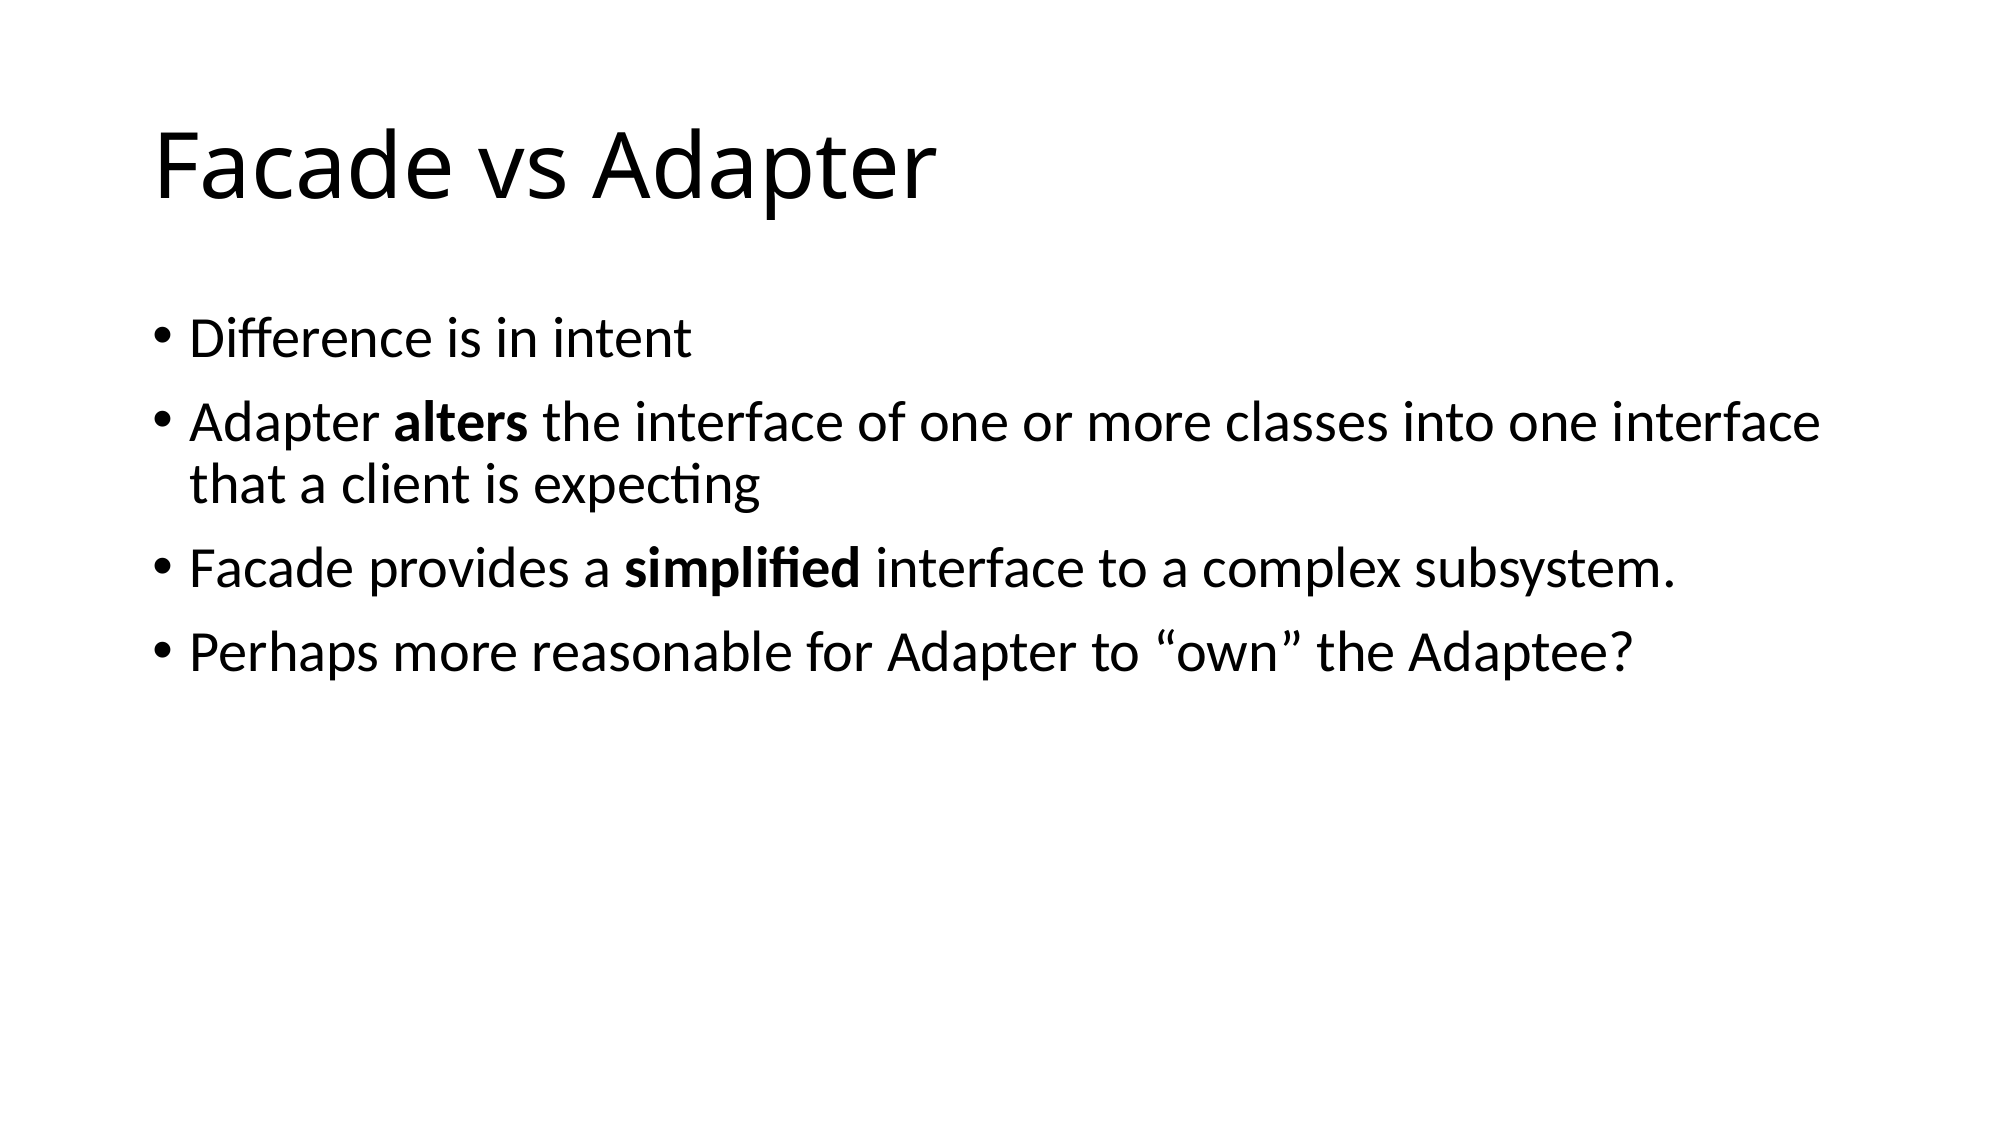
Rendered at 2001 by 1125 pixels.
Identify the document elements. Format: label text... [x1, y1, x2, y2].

title Facade vs Adapter [137, 59, 1863, 278]
list Difference is in intent Adapter alters the interface of one or more classes into one interface that a client is expecting Facade provides a simplified interface to a complex subsystem. Perhaps more reasonable for Adapter to “own” the Adaptee? [137, 299, 1863, 1014]
